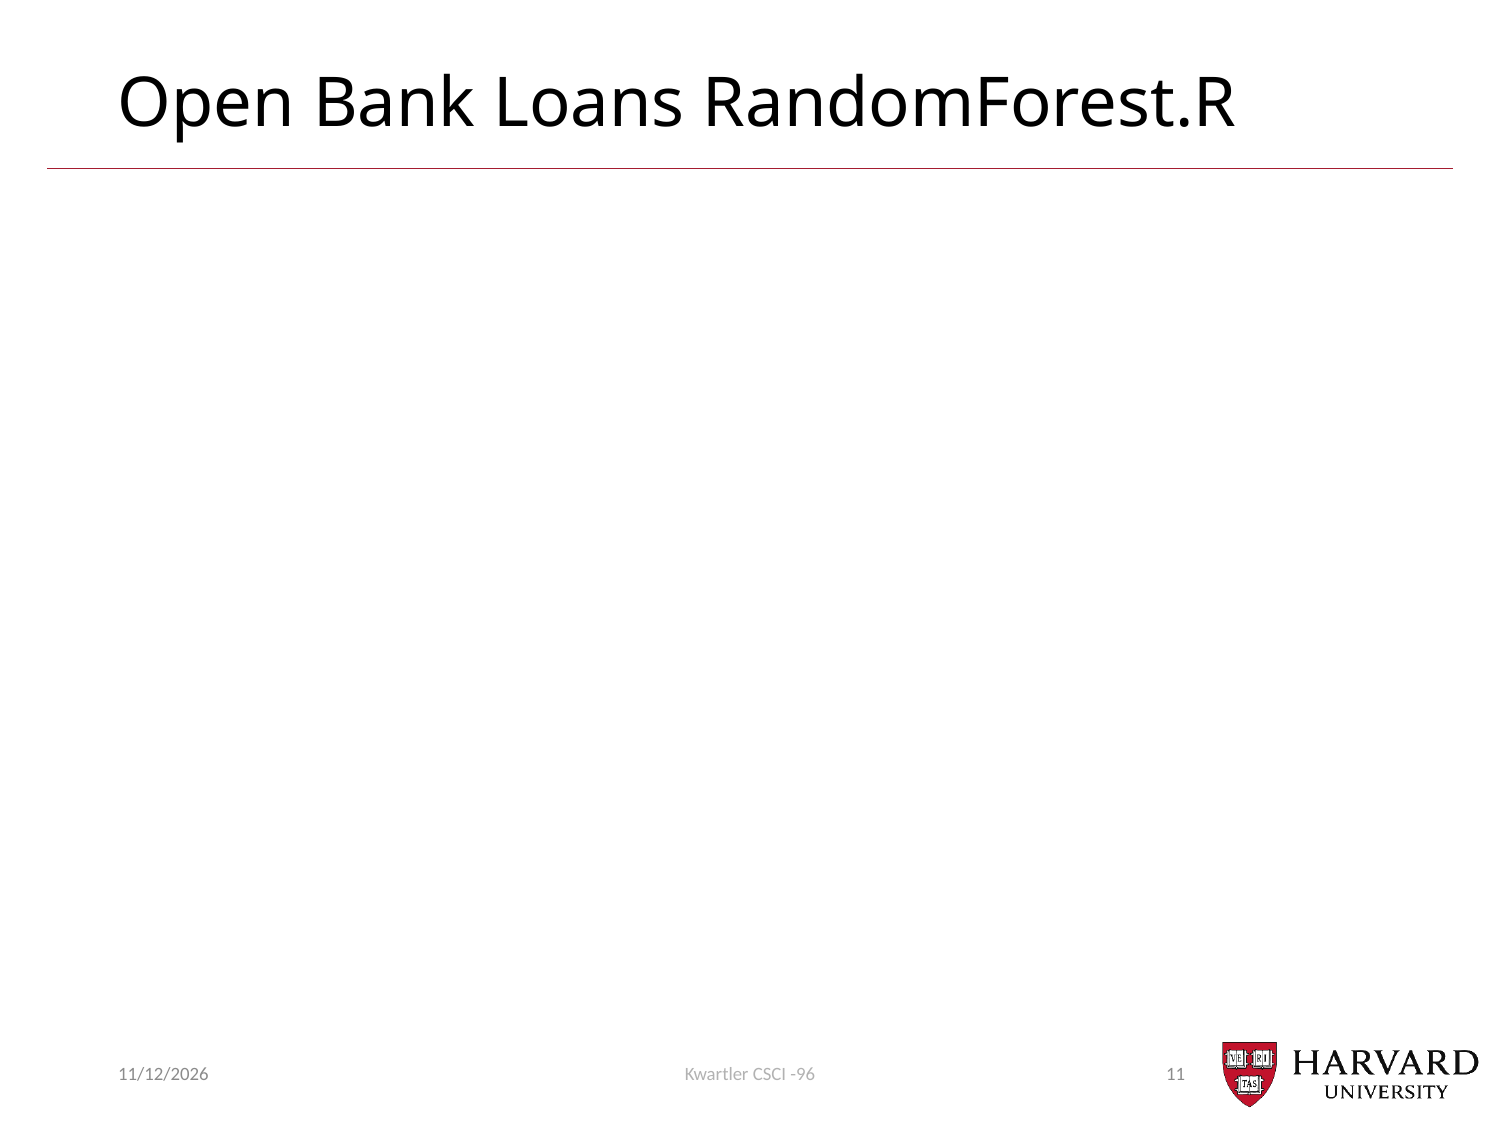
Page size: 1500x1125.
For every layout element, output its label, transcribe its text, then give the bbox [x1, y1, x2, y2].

picture [1200, 1024, 1500, 1125]
title Open Bank Loans RandomForest.R [103, 59, 1397, 157]
slide_number 11 [1059, 1042, 1200, 1103]
footer Kwartler CSCI -96 [496, 1042, 1004, 1103]
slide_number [103, 1042, 441, 1103]
